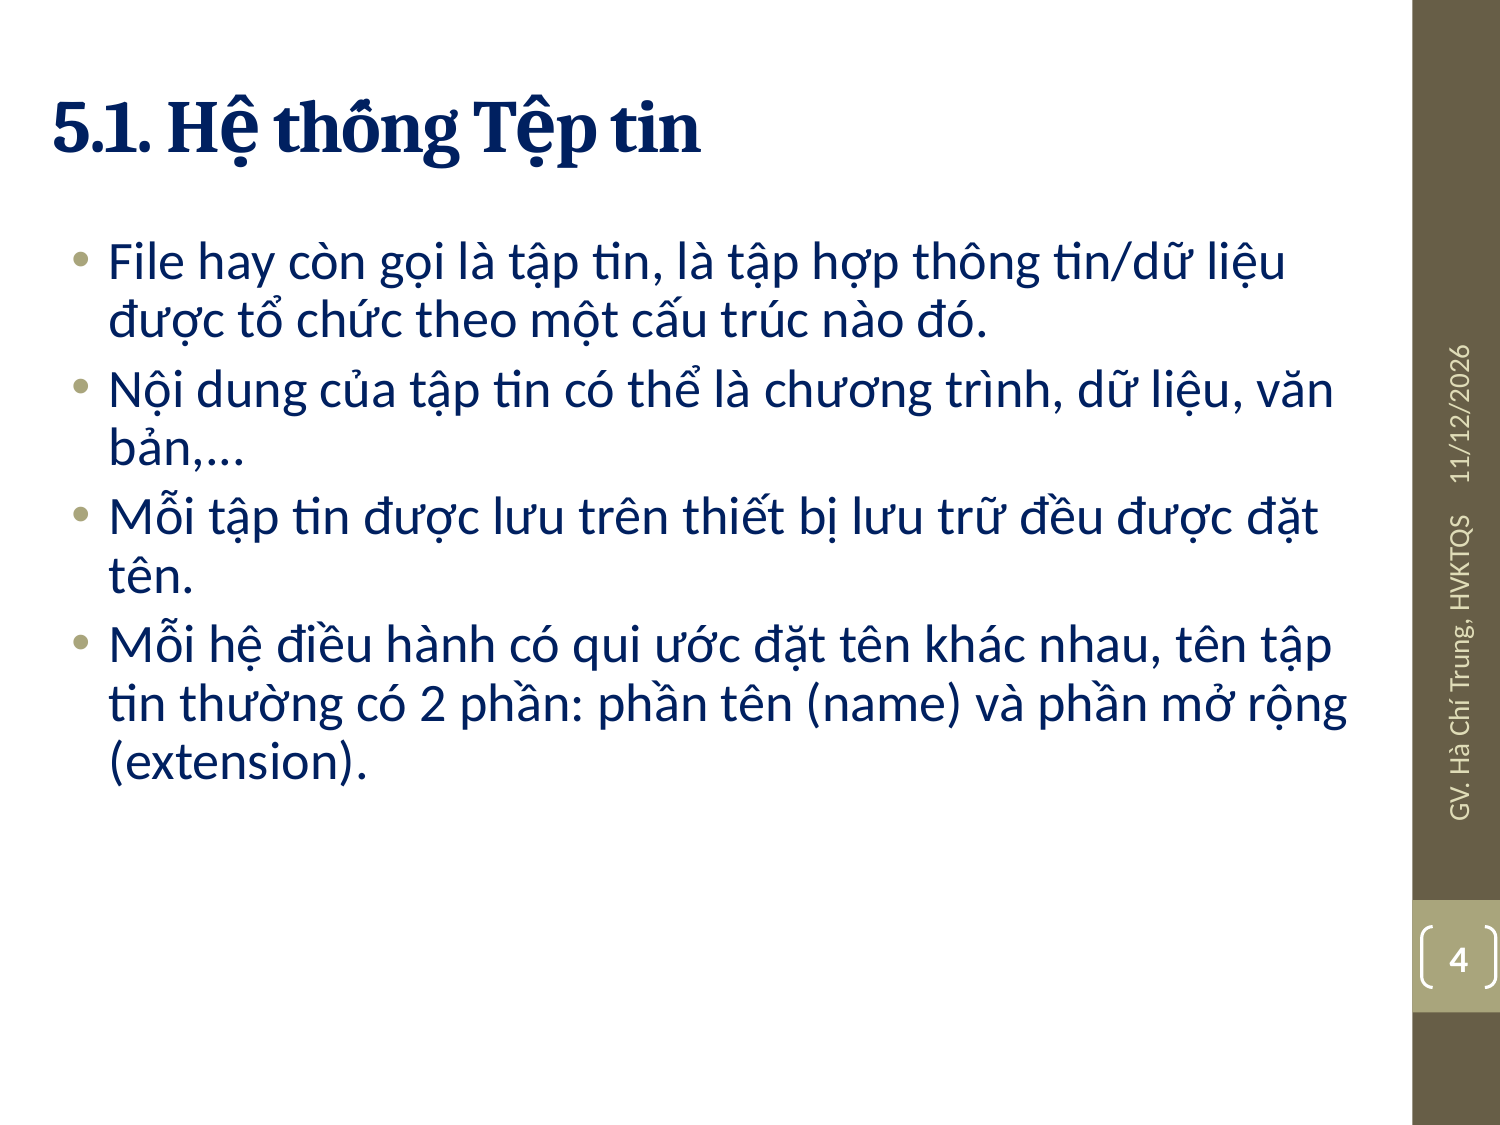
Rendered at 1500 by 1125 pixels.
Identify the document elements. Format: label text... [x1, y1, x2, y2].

list File hay còn gọi là tập tin, là tập hợp thông tin/dữ liệu được tổ chức theo một cấu trúc nào đó. Nội dung của tập tin có thể là chương trình, dữ liệu, văn bản,... Mỗi tập tin được lưu trên thiết bị lưu trữ đều được đặt tên. Mỗi hệ điều hành có qui ước đặt tên khác nhau, tên tập tin thường có 2 phần: phần tên (name) và phần mở rộng (extension). [37, 224, 1375, 1100]
footer GV. Hà Chí Trung, HVKTQS [1427, 500, 1488, 889]
slide_number 4 [1420, 925, 1498, 990]
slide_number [1427, 100, 1488, 500]
title 5.1. Hệ thống Tệp tin [37, 45, 1375, 200]
